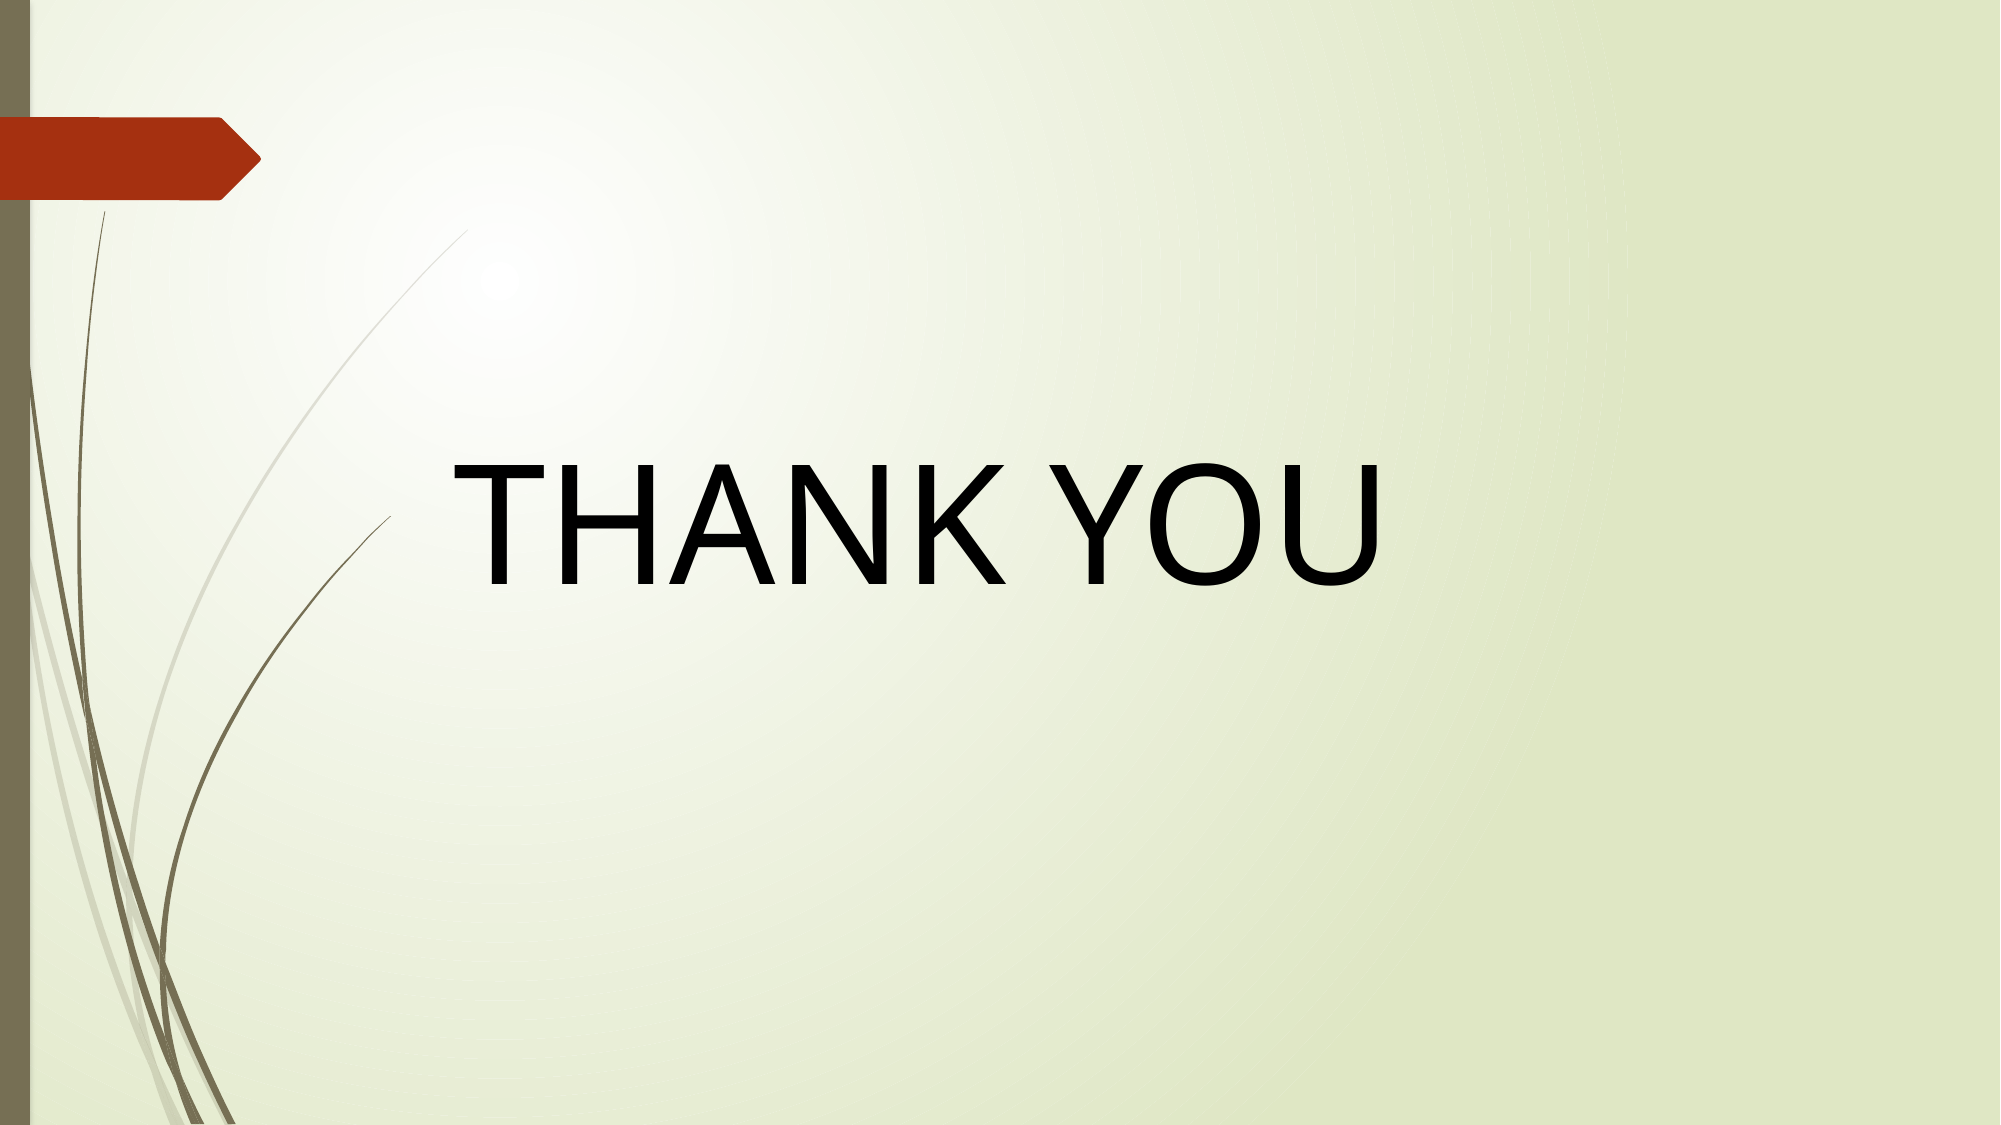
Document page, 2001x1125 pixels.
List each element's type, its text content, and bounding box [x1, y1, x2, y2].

text_box THANK YOU [439, 410, 1562, 625]
